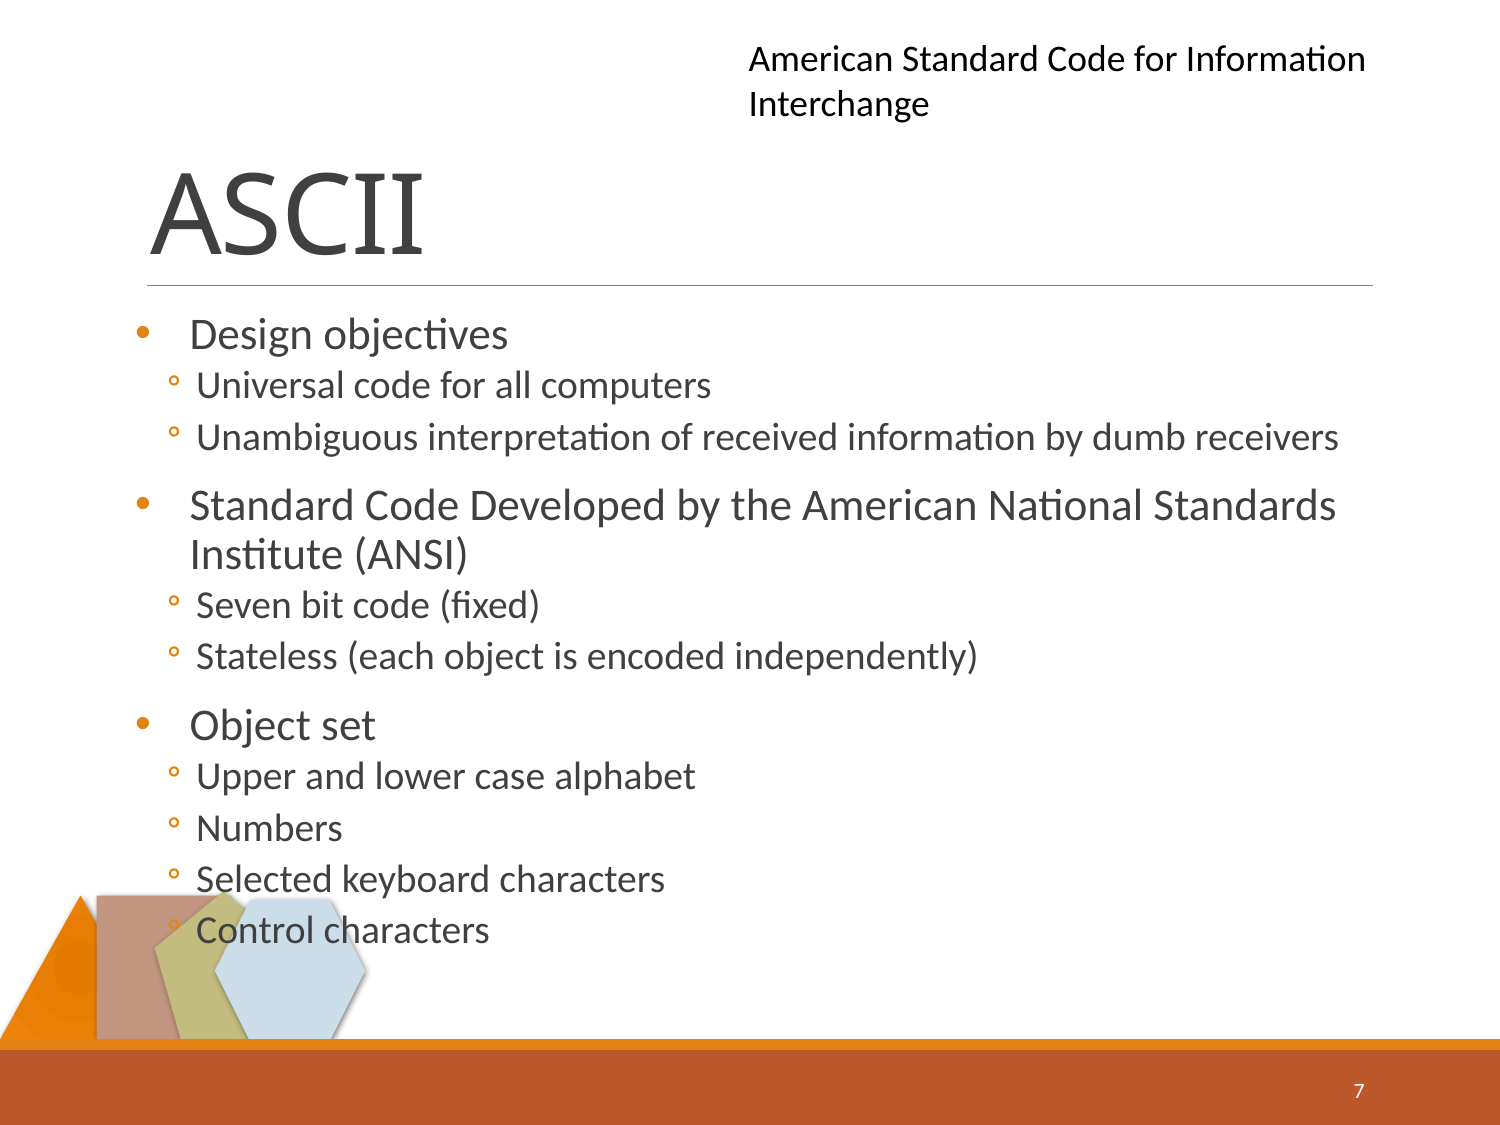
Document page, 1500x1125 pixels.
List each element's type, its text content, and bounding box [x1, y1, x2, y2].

slide_number 7 [1218, 1059, 1380, 1120]
text_box American Standard Code for Information Interchange [733, 26, 1484, 131]
list Design objectives Universal code for all computers Unambiguous interpretation of received information by dumb receivers Standard Code Developed by the American National Standards Institute (ANSI) Seven bit code (fixed) Stateless (each object is encoded independently) Object set Upper and lower case alphabet Numbers Selected keyboard characters Control characters [135, 302, 1373, 963]
title ASCII [135, 47, 1373, 285]
